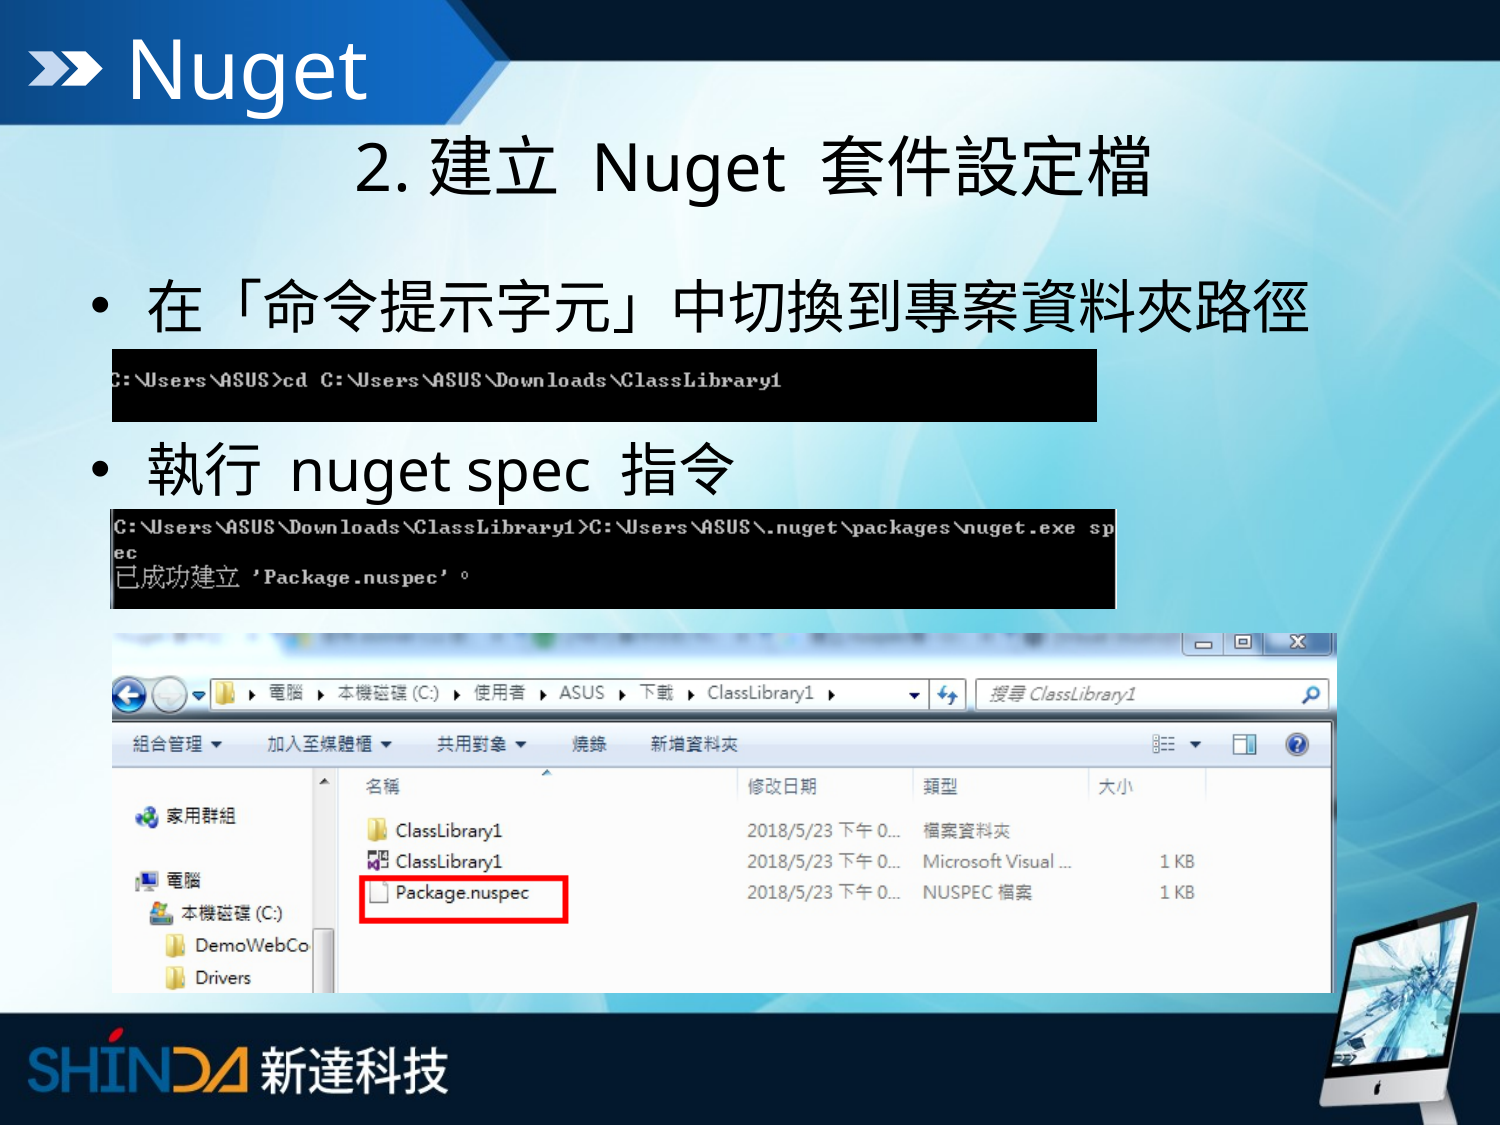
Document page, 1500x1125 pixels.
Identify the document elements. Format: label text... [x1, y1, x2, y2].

list 在「命令提示字元」中切換到專案資料夾路徑 執行 nuget spec 指令 [75, 262, 1425, 1005]
title 2.建立 Nuget 套件設定檔 [75, 101, 1434, 228]
text_box Nuget [110, 3, 1469, 130]
picture [0, 0, 1500, 1125]
